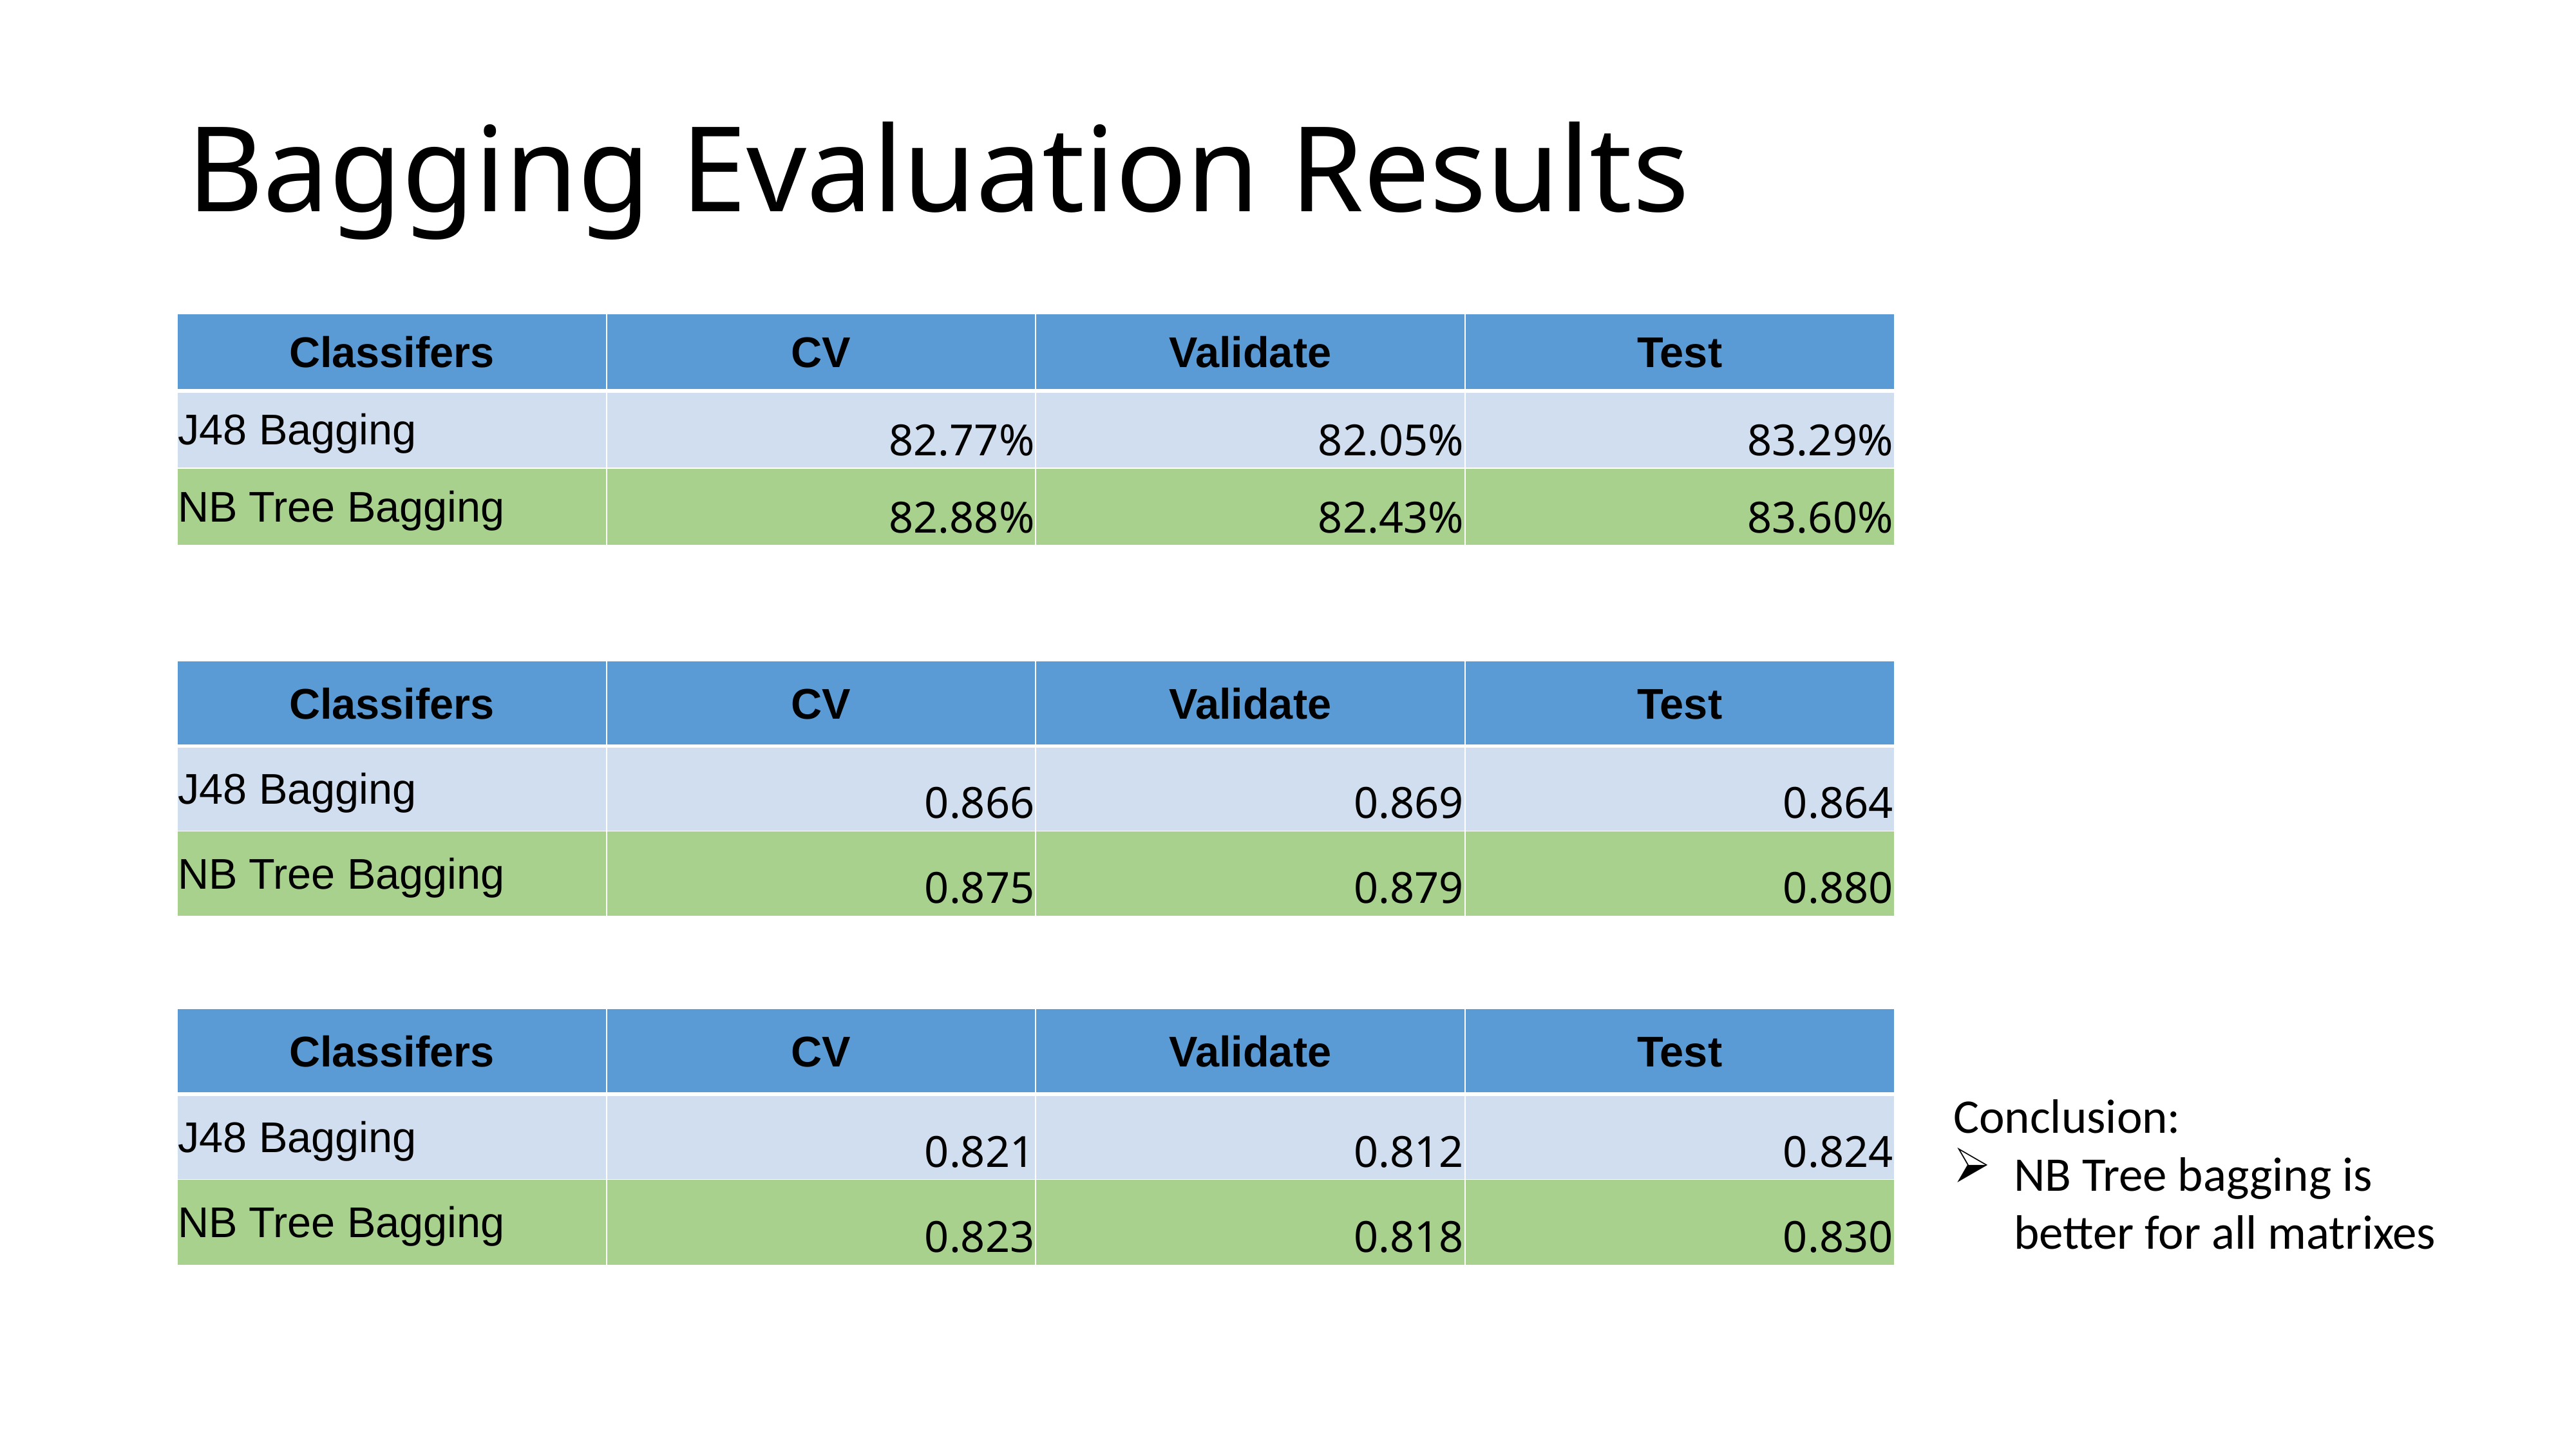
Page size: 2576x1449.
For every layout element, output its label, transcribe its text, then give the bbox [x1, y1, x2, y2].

table_cell 0.866 [607, 748, 1035, 831]
table_cell 0.869 [1036, 748, 1464, 831]
table_header Test [1466, 1009, 1894, 1092]
table_cell NB Tree Bagging [178, 1180, 606, 1265]
table_cell 0.812 [1036, 1096, 1464, 1179]
table_cell NB Tree Bagging [178, 469, 606, 545]
table_cell 83.29% [1466, 393, 1894, 468]
table_cell NB Tree Bagging [178, 831, 606, 916]
table_cell 0.824 [1466, 1096, 1894, 1179]
table_header CV [607, 661, 1035, 744]
table_cell 0.879 [1036, 831, 1464, 916]
table_header Test [1466, 661, 1894, 744]
table_header Validate [1036, 661, 1464, 744]
table_cell 82.43% [1036, 469, 1464, 545]
table_cell 0.818 [1036, 1180, 1464, 1265]
table_cell 0.875 [607, 831, 1035, 916]
table_header Classifers [178, 1009, 606, 1092]
table_cell 82.88% [607, 469, 1035, 545]
table_header Validate [1036, 1009, 1464, 1092]
title Bagging Evaluation Results [177, 33, 2399, 314]
table_header Classifers [178, 314, 606, 389]
table_cell 0.864 [1466, 748, 1894, 831]
table_header Validate [1036, 314, 1464, 389]
table_cell 83.60% [1466, 469, 1894, 545]
text_box Conclusion: NB Tree bagging is better for all matrixes [1944, 1079, 2499, 1264]
table_cell 0.830 [1466, 1180, 1894, 1265]
table_cell J48 Bagging [178, 748, 606, 831]
table_cell 0.823 [607, 1180, 1035, 1265]
table_cell J48 Bagging [178, 1096, 606, 1179]
table_header Test [1466, 314, 1894, 389]
table_cell 0.821 [607, 1096, 1035, 1179]
table_header Classifers [178, 661, 606, 744]
table_cell 82.05% [1036, 393, 1464, 468]
table_cell J48 Bagging [178, 393, 606, 468]
table_header CV [607, 1009, 1035, 1092]
table_header CV [607, 314, 1035, 389]
table_cell 0.880 [1466, 831, 1894, 916]
table_cell 82.77% [607, 393, 1035, 468]
